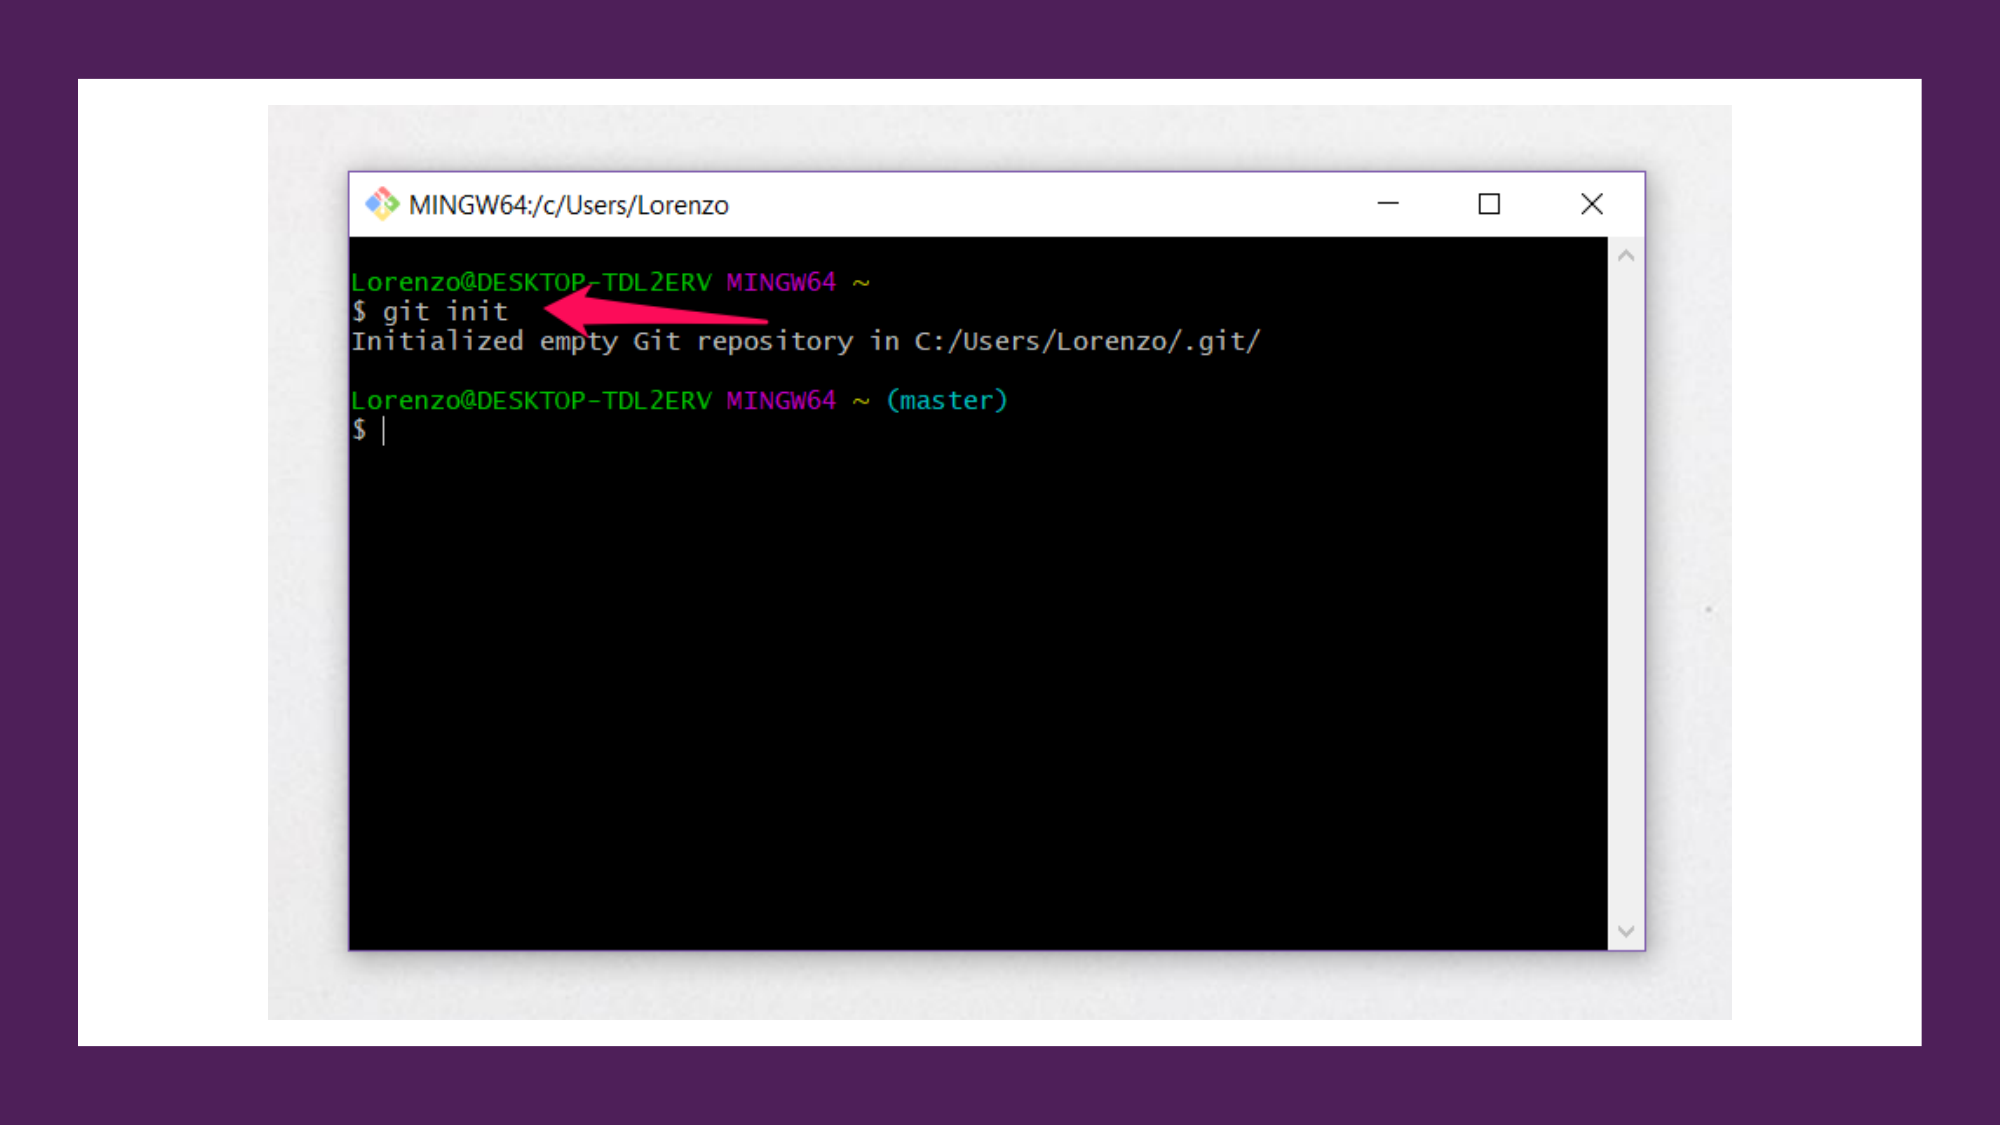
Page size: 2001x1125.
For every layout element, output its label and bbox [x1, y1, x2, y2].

picture [268, 105, 1732, 1020]
text_box [0, 0, 2000, 1125]
text_box [77, 78, 1923, 1047]
